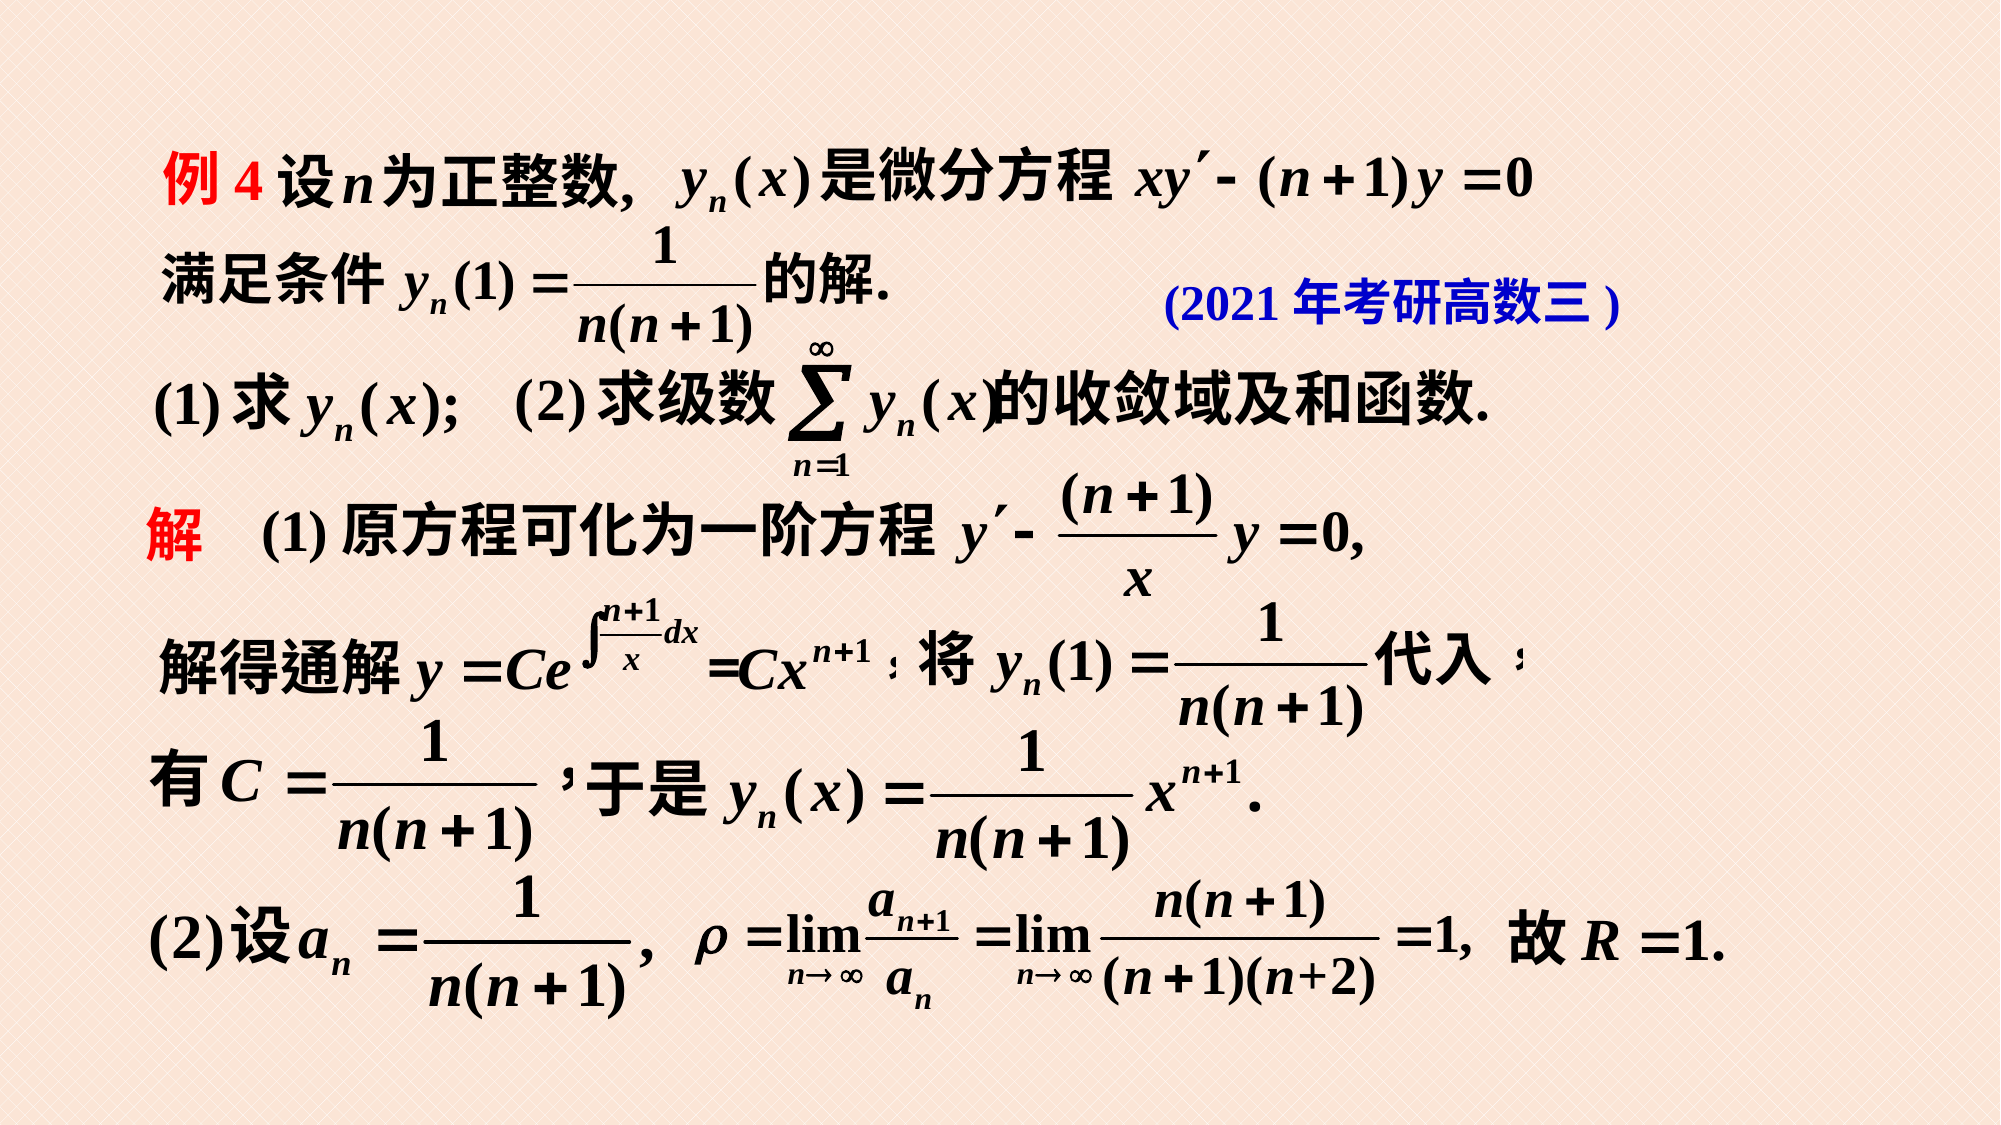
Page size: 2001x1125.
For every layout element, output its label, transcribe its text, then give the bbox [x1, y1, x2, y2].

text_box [154, 206, 897, 365]
text_box 例4 [147, 134, 279, 220]
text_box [145, 584, 897, 715]
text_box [577, 708, 1274, 884]
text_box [270, 144, 645, 206]
text_box 解 [130, 490, 219, 576]
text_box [254, 453, 1378, 611]
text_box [140, 697, 573, 875]
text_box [140, 853, 666, 1033]
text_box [685, 861, 1482, 1022]
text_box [910, 581, 1523, 749]
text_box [507, 320, 1501, 490]
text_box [145, 363, 470, 456]
text_box (2021年考研高数三) [1148, 262, 1636, 338]
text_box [1500, 900, 1736, 986]
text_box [665, 138, 1545, 227]
